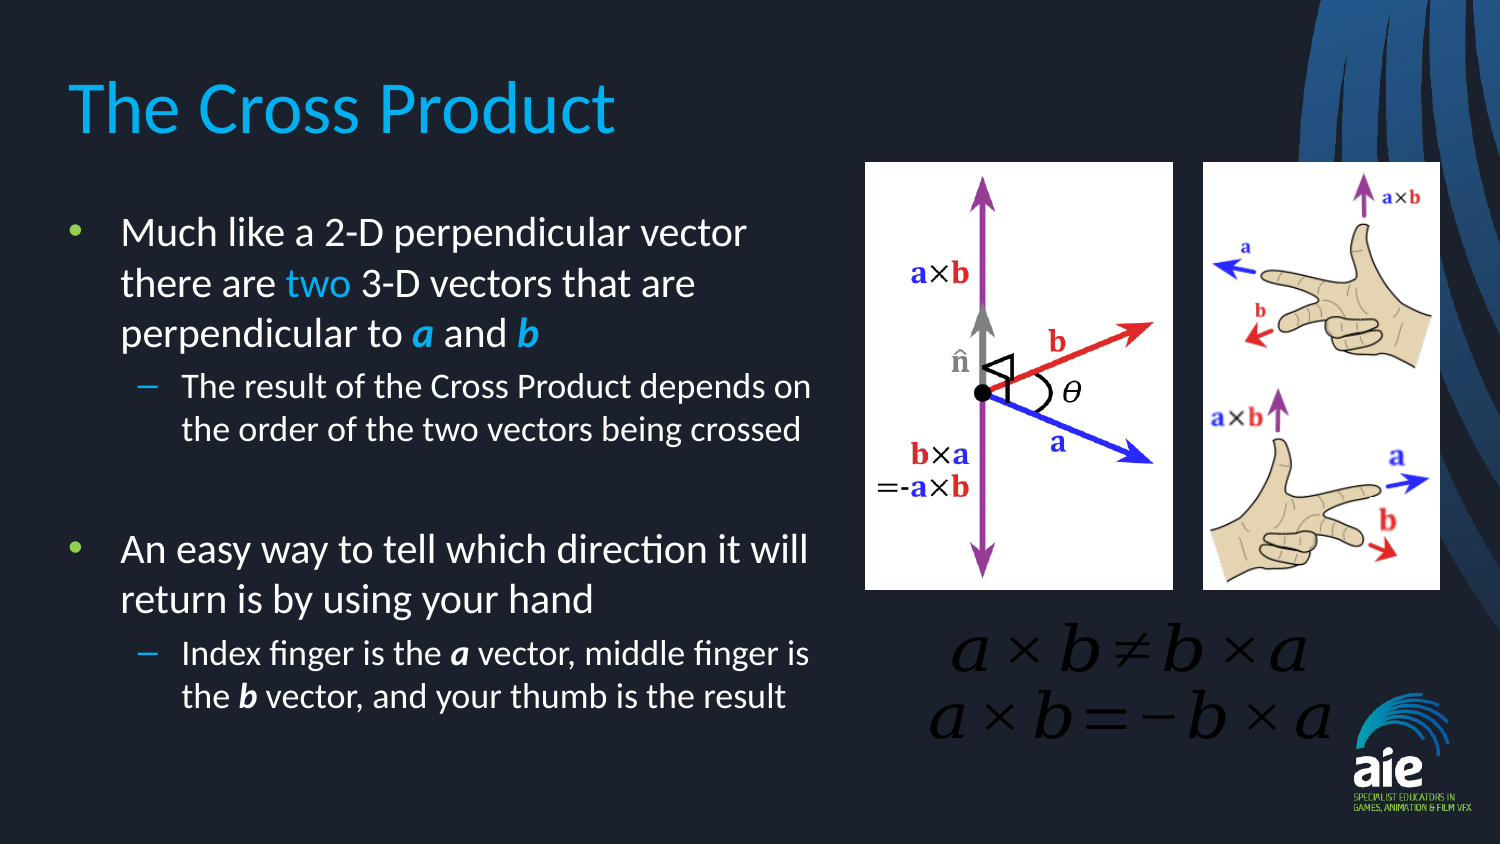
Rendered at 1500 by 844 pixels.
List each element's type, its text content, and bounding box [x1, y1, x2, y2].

title The Cross Product [53, 33, 1425, 175]
list Much like a 2-D perpendicular vector there are two 3-D vectors that are perpendicular to a and b The result of the Cross Product depends on the order of the two vectors being crossed An easy way to tell which direction it will return is by using your hand Index finger is the a vector, middle finger is the b vector, and your thumb is the result [53, 197, 845, 753]
picture [0, 0, 1500, 844]
